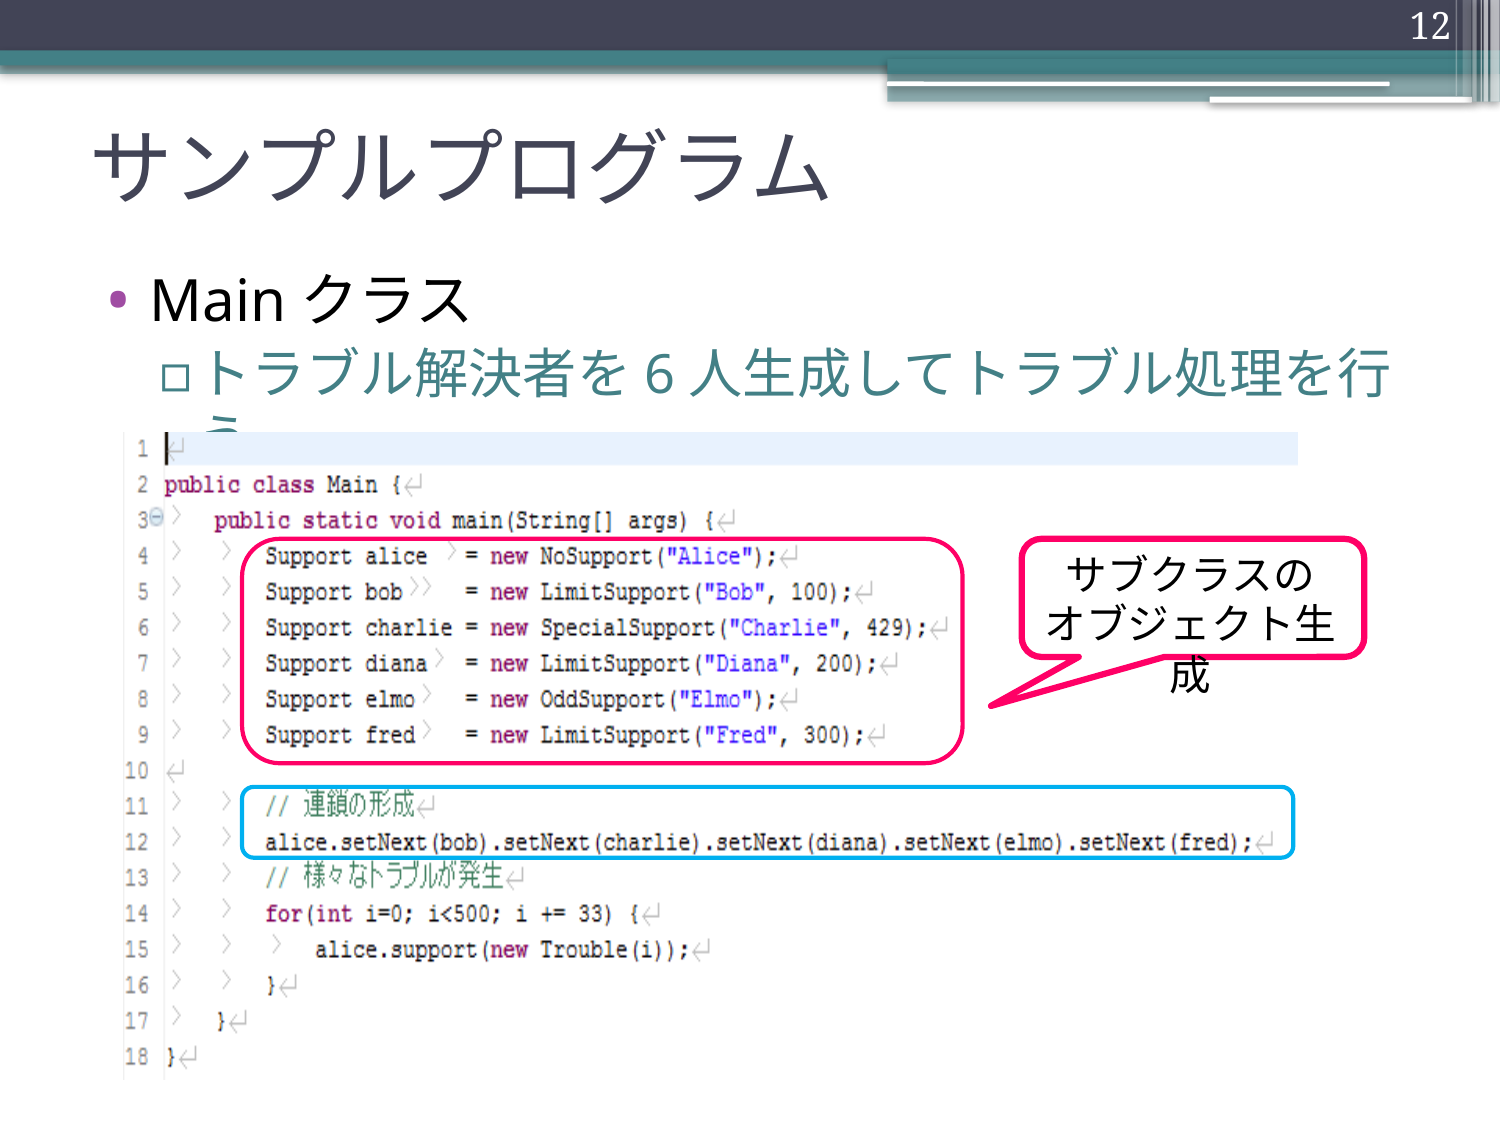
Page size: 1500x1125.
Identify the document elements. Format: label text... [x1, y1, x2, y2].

picture [123, 432, 1298, 1080]
title サンプルプログラム [75, 78, 1425, 254]
list Mainクラス トラブル解決者を6人生成してトラブル処理を行う [75, 255, 1412, 965]
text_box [1021, 538, 1365, 658]
slide_number 12 [1341, 0, 1466, 61]
